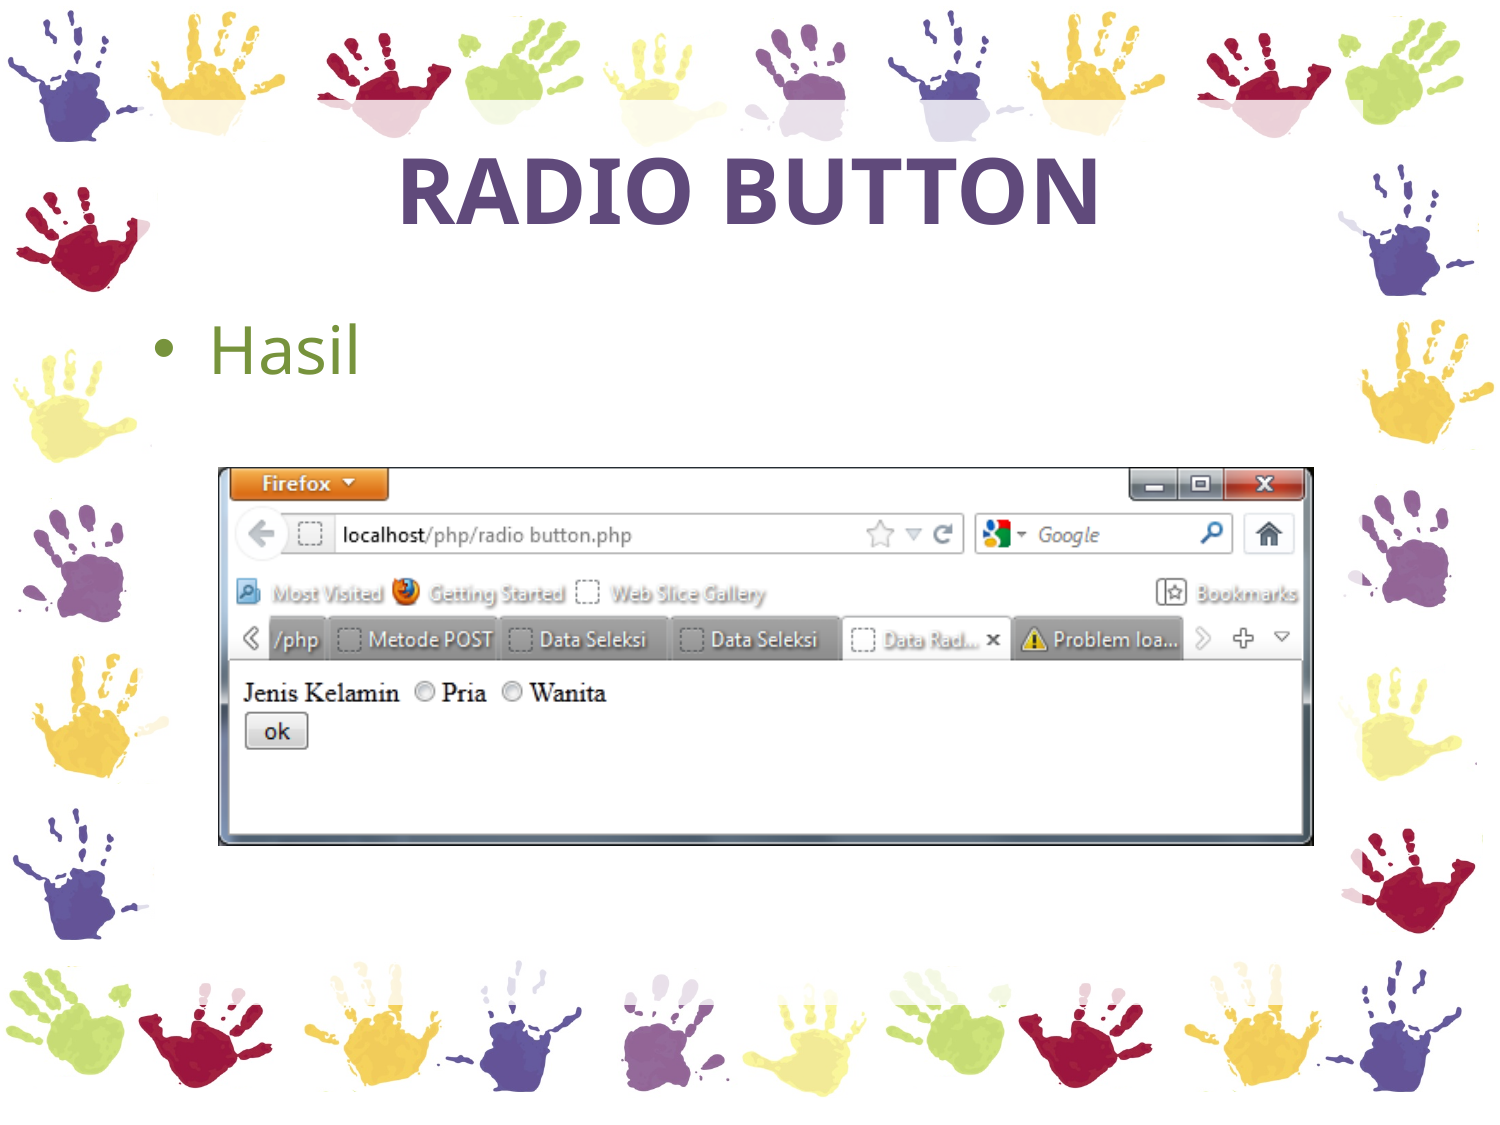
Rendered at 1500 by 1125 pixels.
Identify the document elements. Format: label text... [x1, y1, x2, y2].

picture [3, 966, 284, 1089]
picture [1363, 314, 1500, 450]
picture [1363, 812, 1483, 935]
picture [1185, 16, 1466, 139]
title RADIO BUTTON [137, 99, 1364, 275]
picture [218, 467, 1314, 847]
picture [305, 16, 586, 99]
picture [10, 334, 137, 466]
picture [1178, 956, 1466, 1092]
picture [883, 6, 1171, 99]
picture [883, 1005, 1164, 1089]
picture [4, 170, 158, 293]
picture [1363, 484, 1472, 616]
picture [16, 498, 137, 631]
picture [8, 804, 137, 940]
picture [298, 1005, 586, 1092]
picture [600, 18, 869, 99]
list Hasil [137, 299, 1363, 1005]
picture [3, 6, 291, 142]
picture [600, 1005, 869, 1100]
picture [1363, 652, 1477, 784]
picture [1333, 160, 1479, 296]
picture [23, 648, 137, 784]
